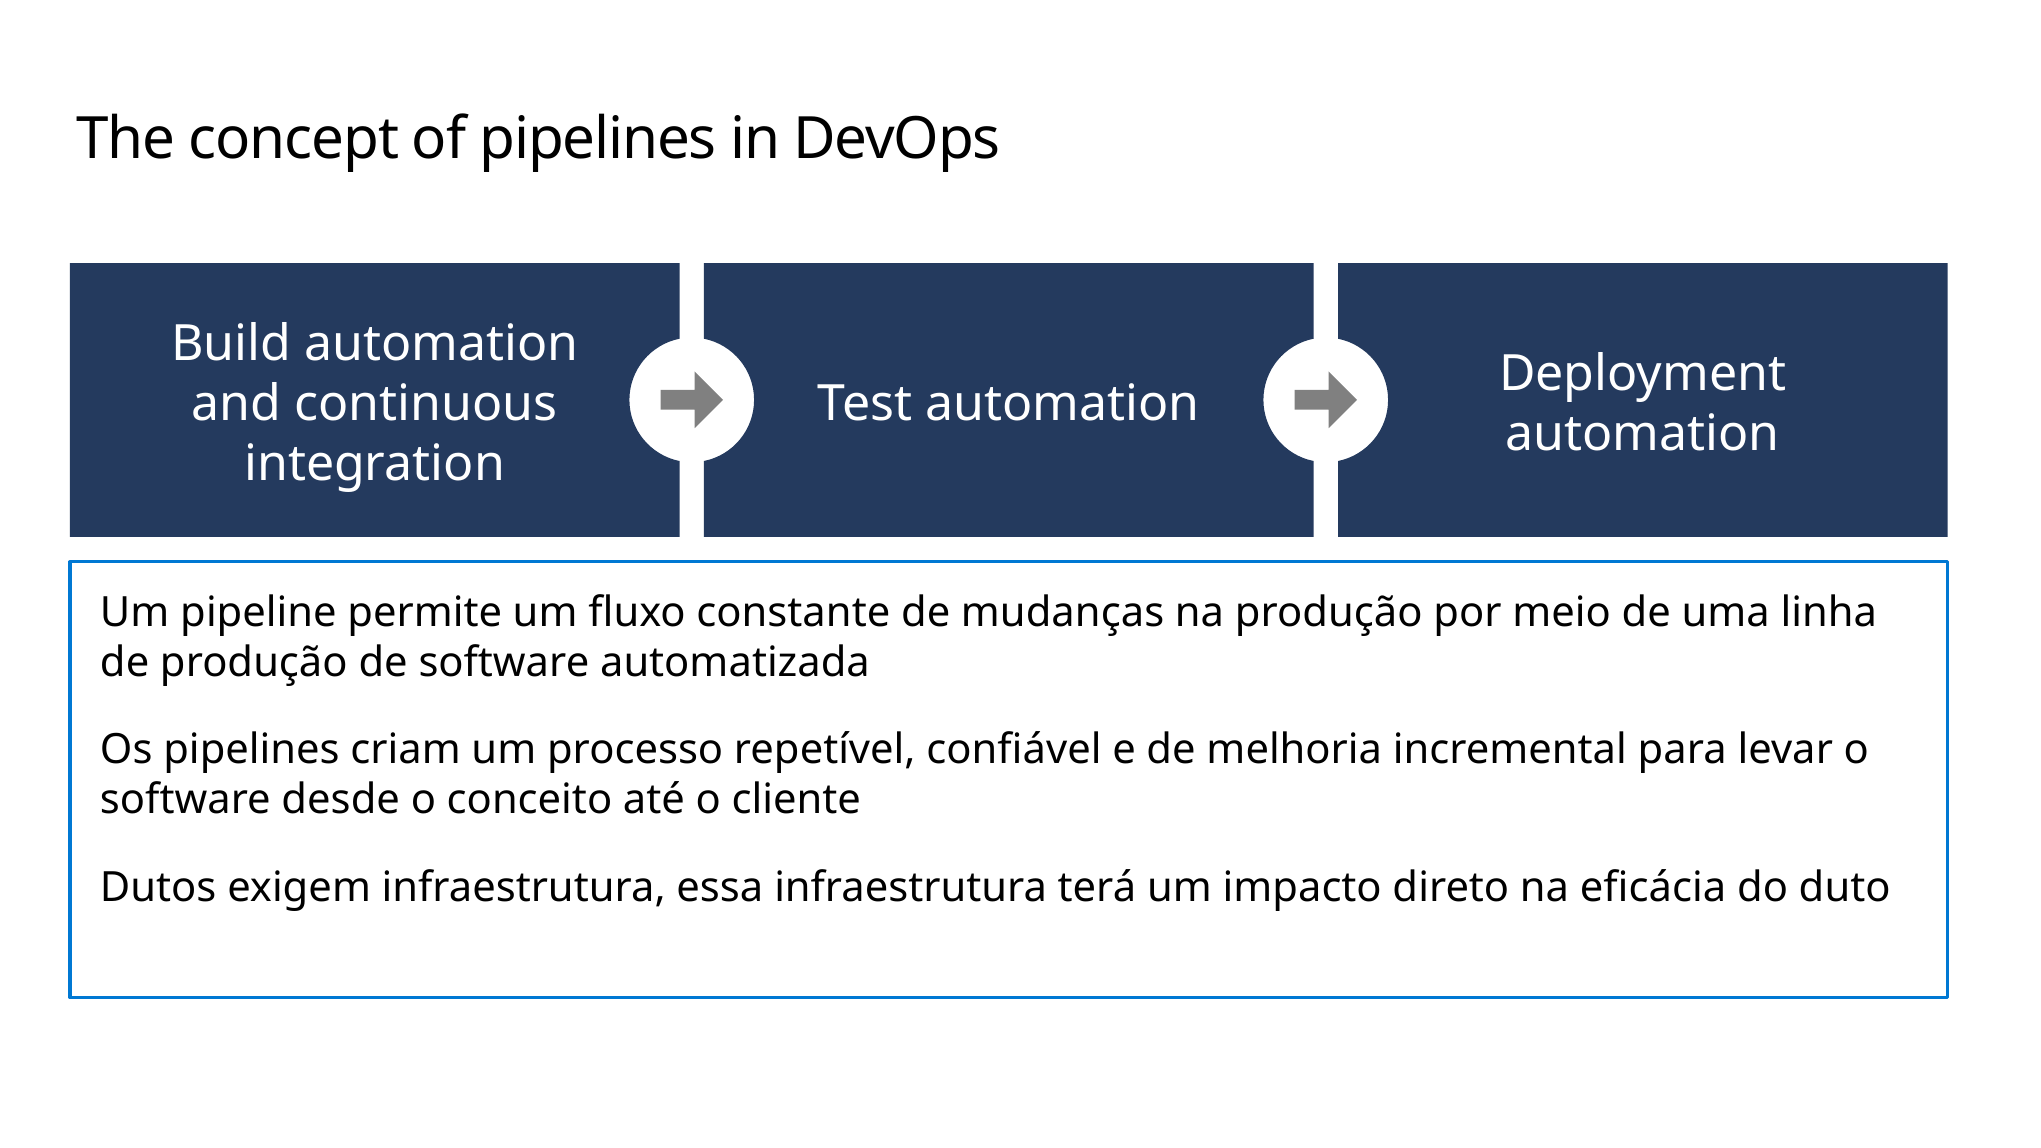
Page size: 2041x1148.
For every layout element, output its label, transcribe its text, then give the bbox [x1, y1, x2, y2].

text_box Build automation and continuous integration [69, 262, 681, 538]
text_box [659, 370, 724, 429]
text_box Um pipeline permite um fluxo constante de mudanças na produção por meio de uma linha de produção de software automatizada Os pipelines criam um processo repetível, confiável e de melhoria incremental para levar o software desde o conceito até o cliente Dutos exigem infraestrutura, essa infraestrutura terá um impacto direto na eficácia do duto [70, 561, 1948, 998]
text_box Test automation [703, 262, 1315, 538]
title The concept of pipelines in DevOps [76, 103, 1969, 172]
text_box Deployment automation [1337, 262, 1949, 538]
text_box [1293, 370, 1358, 429]
